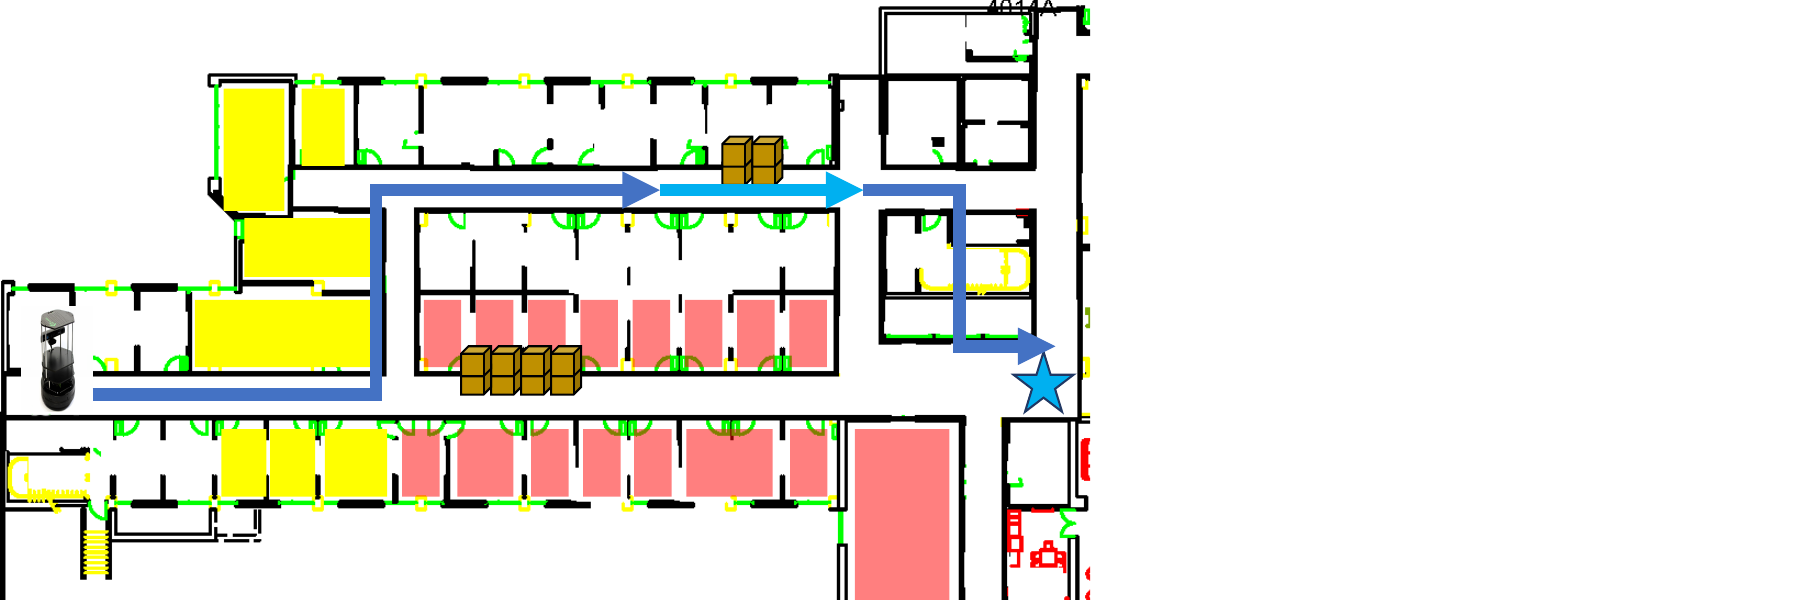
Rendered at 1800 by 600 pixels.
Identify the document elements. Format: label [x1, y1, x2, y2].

picture [0, 0, 1091, 600]
text_box [722, 136, 783, 185]
text_box [863, 190, 1056, 347]
text_box [92, 190, 660, 395]
